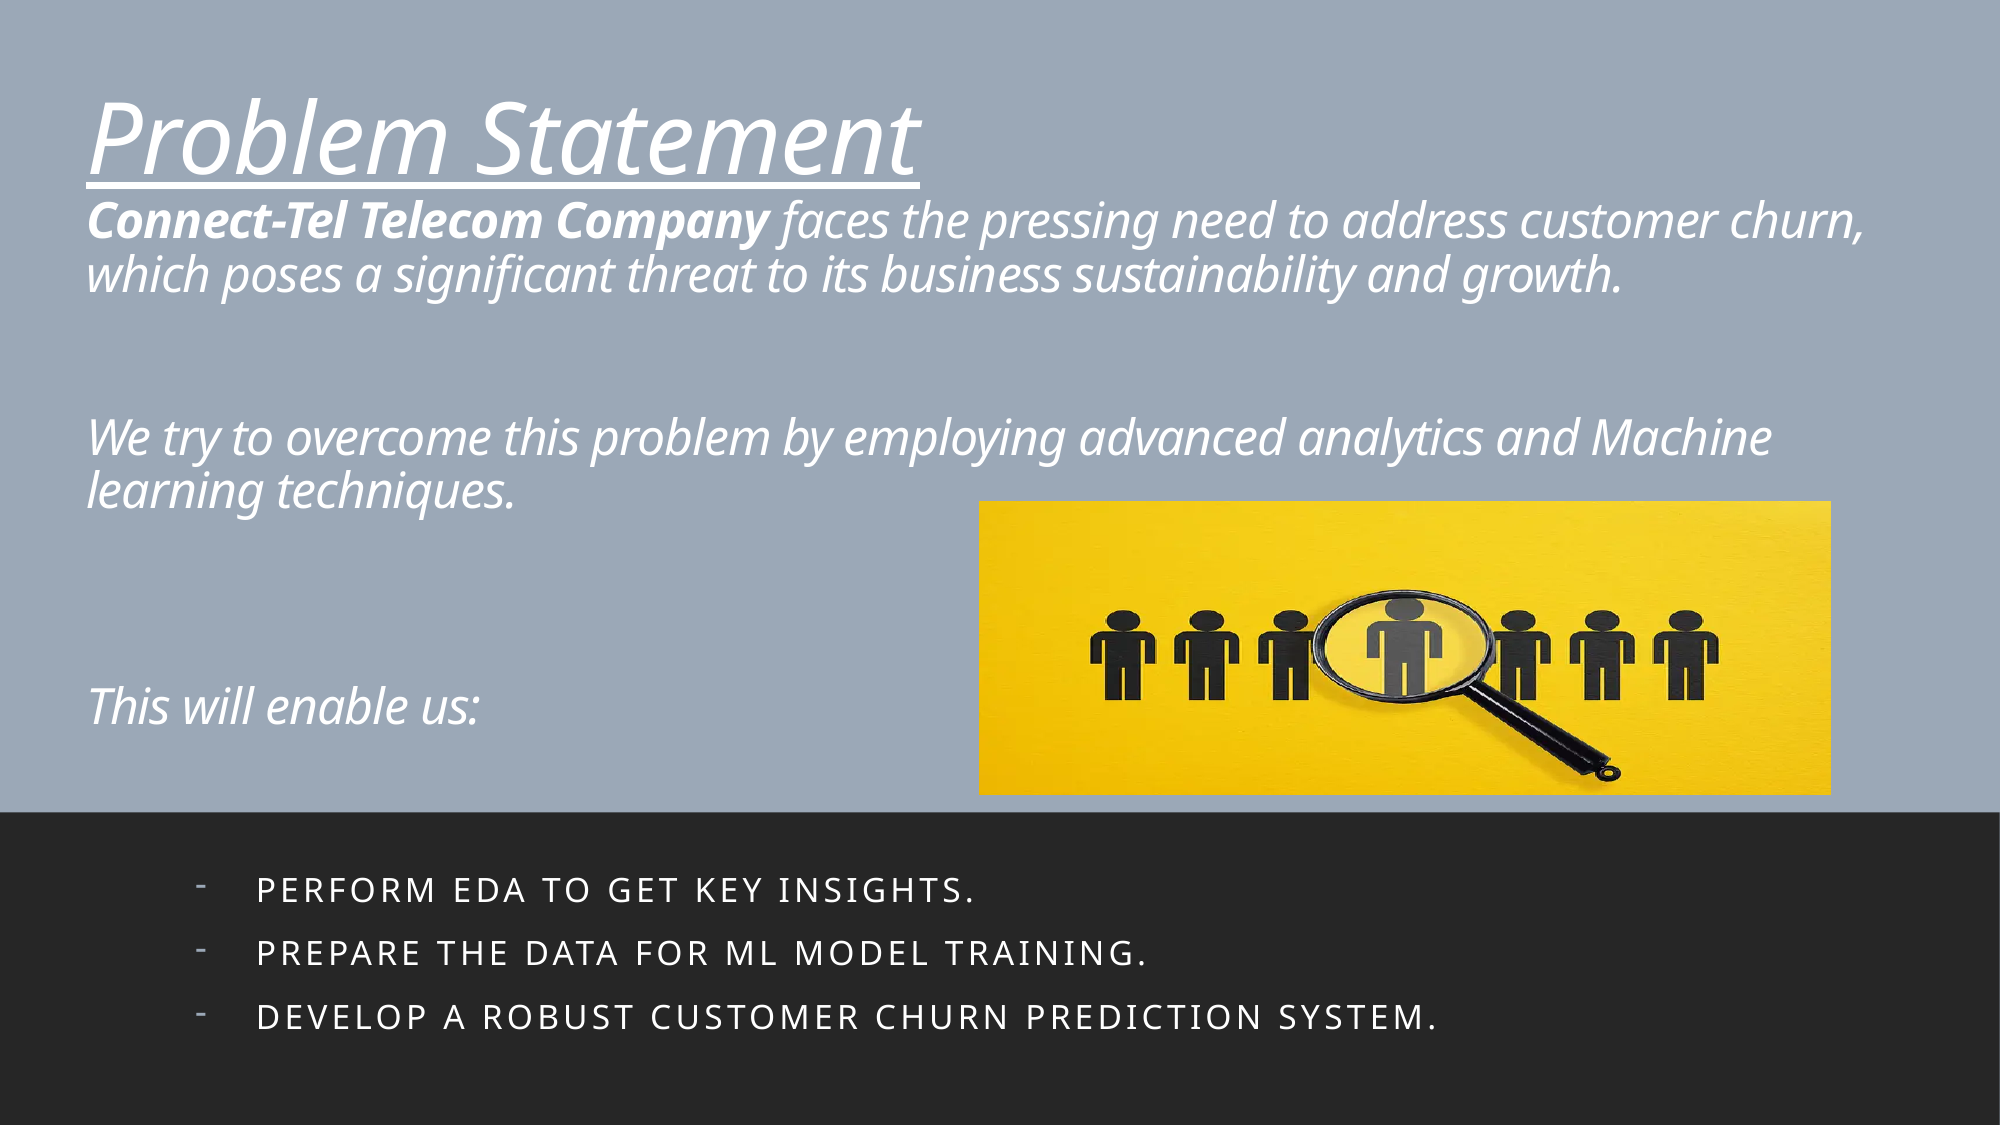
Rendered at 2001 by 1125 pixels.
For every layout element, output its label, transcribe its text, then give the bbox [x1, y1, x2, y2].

subtitle Perform eda to get key insights. Prepare the data for ml model training. Develop a robust customer churn prediction system. [180, 857, 1831, 1045]
title Problem Statement Connect-Tel Telecom Company faces the pressing need to address customer churn, which poses a significant threat to its business sustainability and growth. We try to overcome this problem by employing advanced analytics and Machine learning techniques. This will enable us: [70, 46, 1944, 777]
text_box [0, 811, 2000, 1125]
picture [978, 500, 1831, 796]
text_box [0, 0, 2000, 811]
